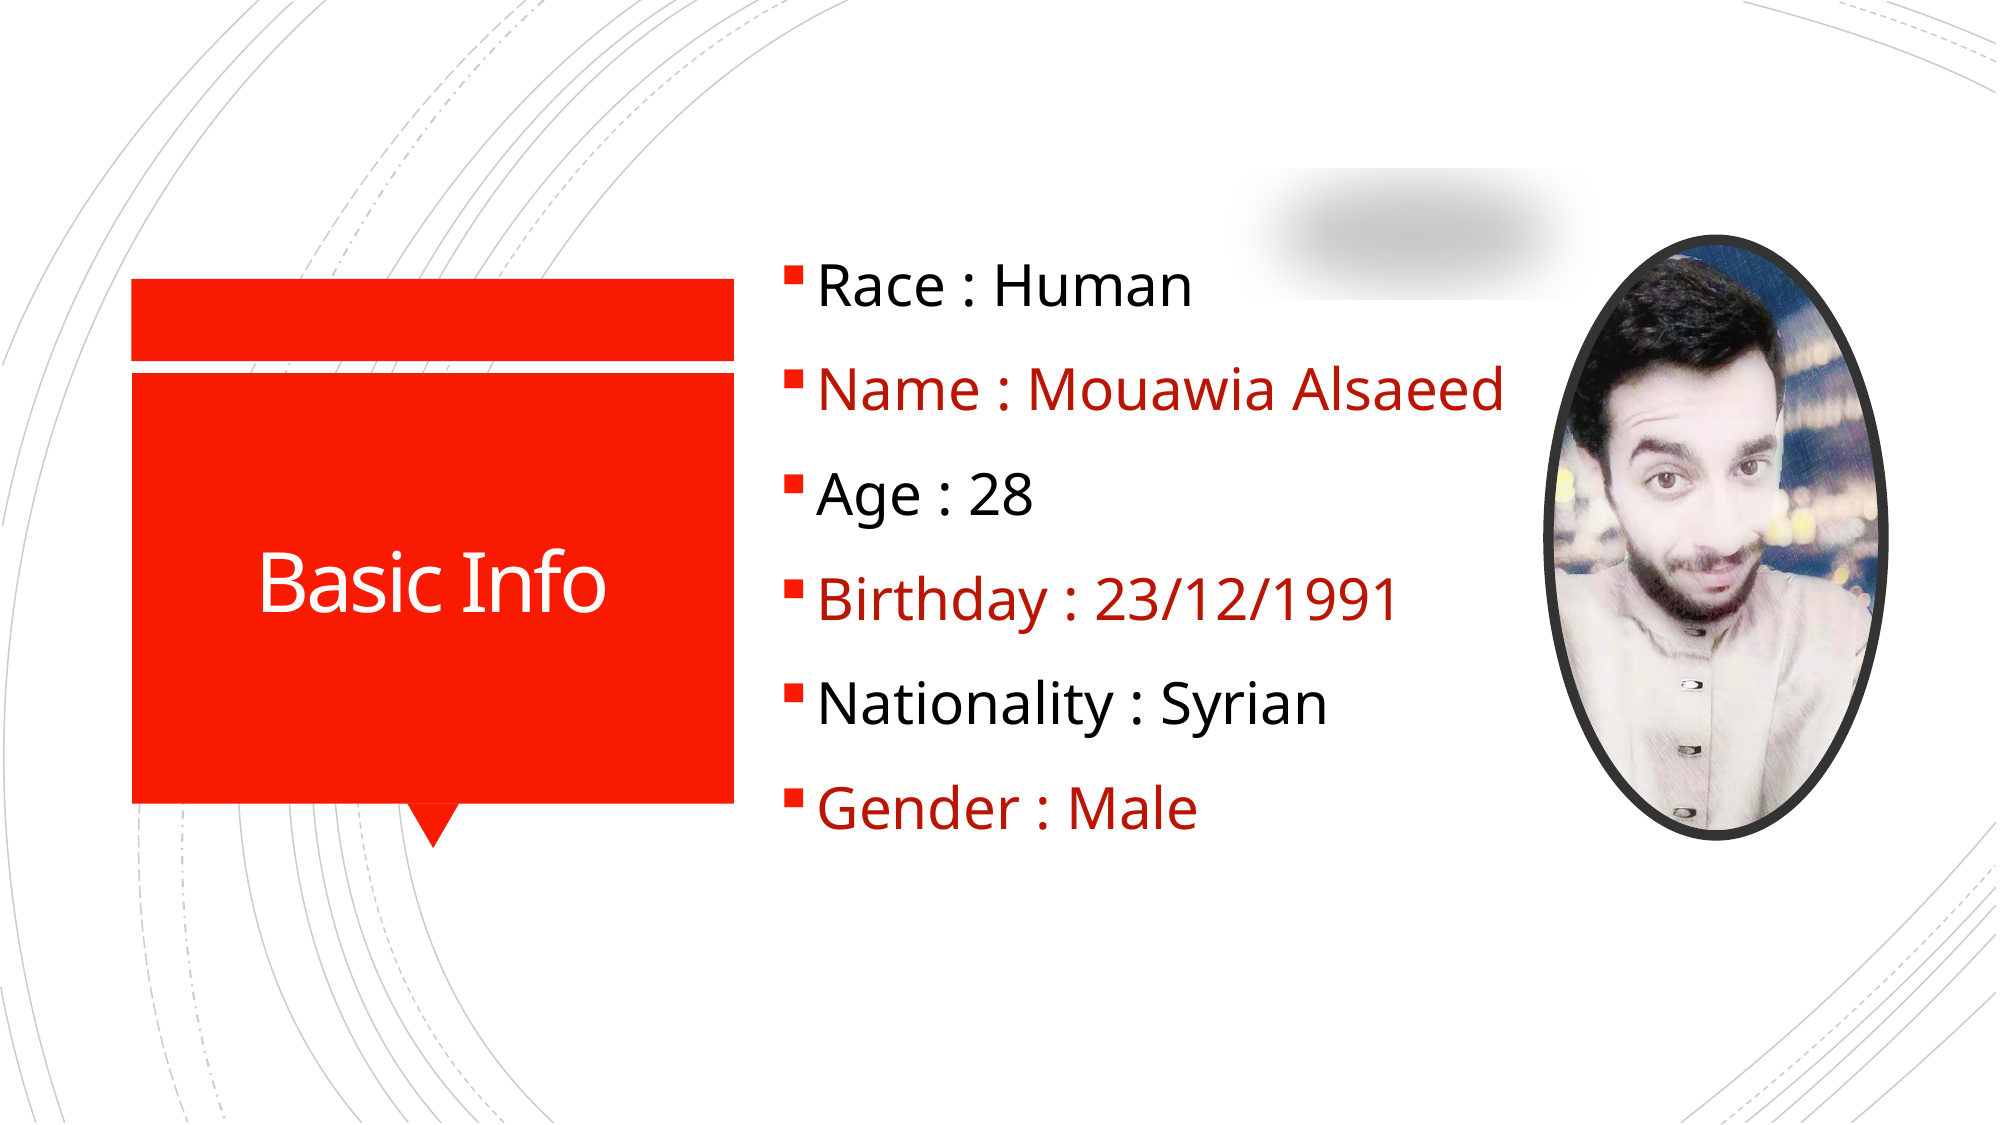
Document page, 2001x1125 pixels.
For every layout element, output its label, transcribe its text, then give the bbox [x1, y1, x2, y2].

list Race : Human Name : Mouawia Alsaeed Age : 28 Birthday : 23/12/1991 Nationality : Syrian Gender : Male [764, 107, 1795, 969]
picture [1548, 239, 1884, 836]
title Basic Info [145, 385, 720, 789]
